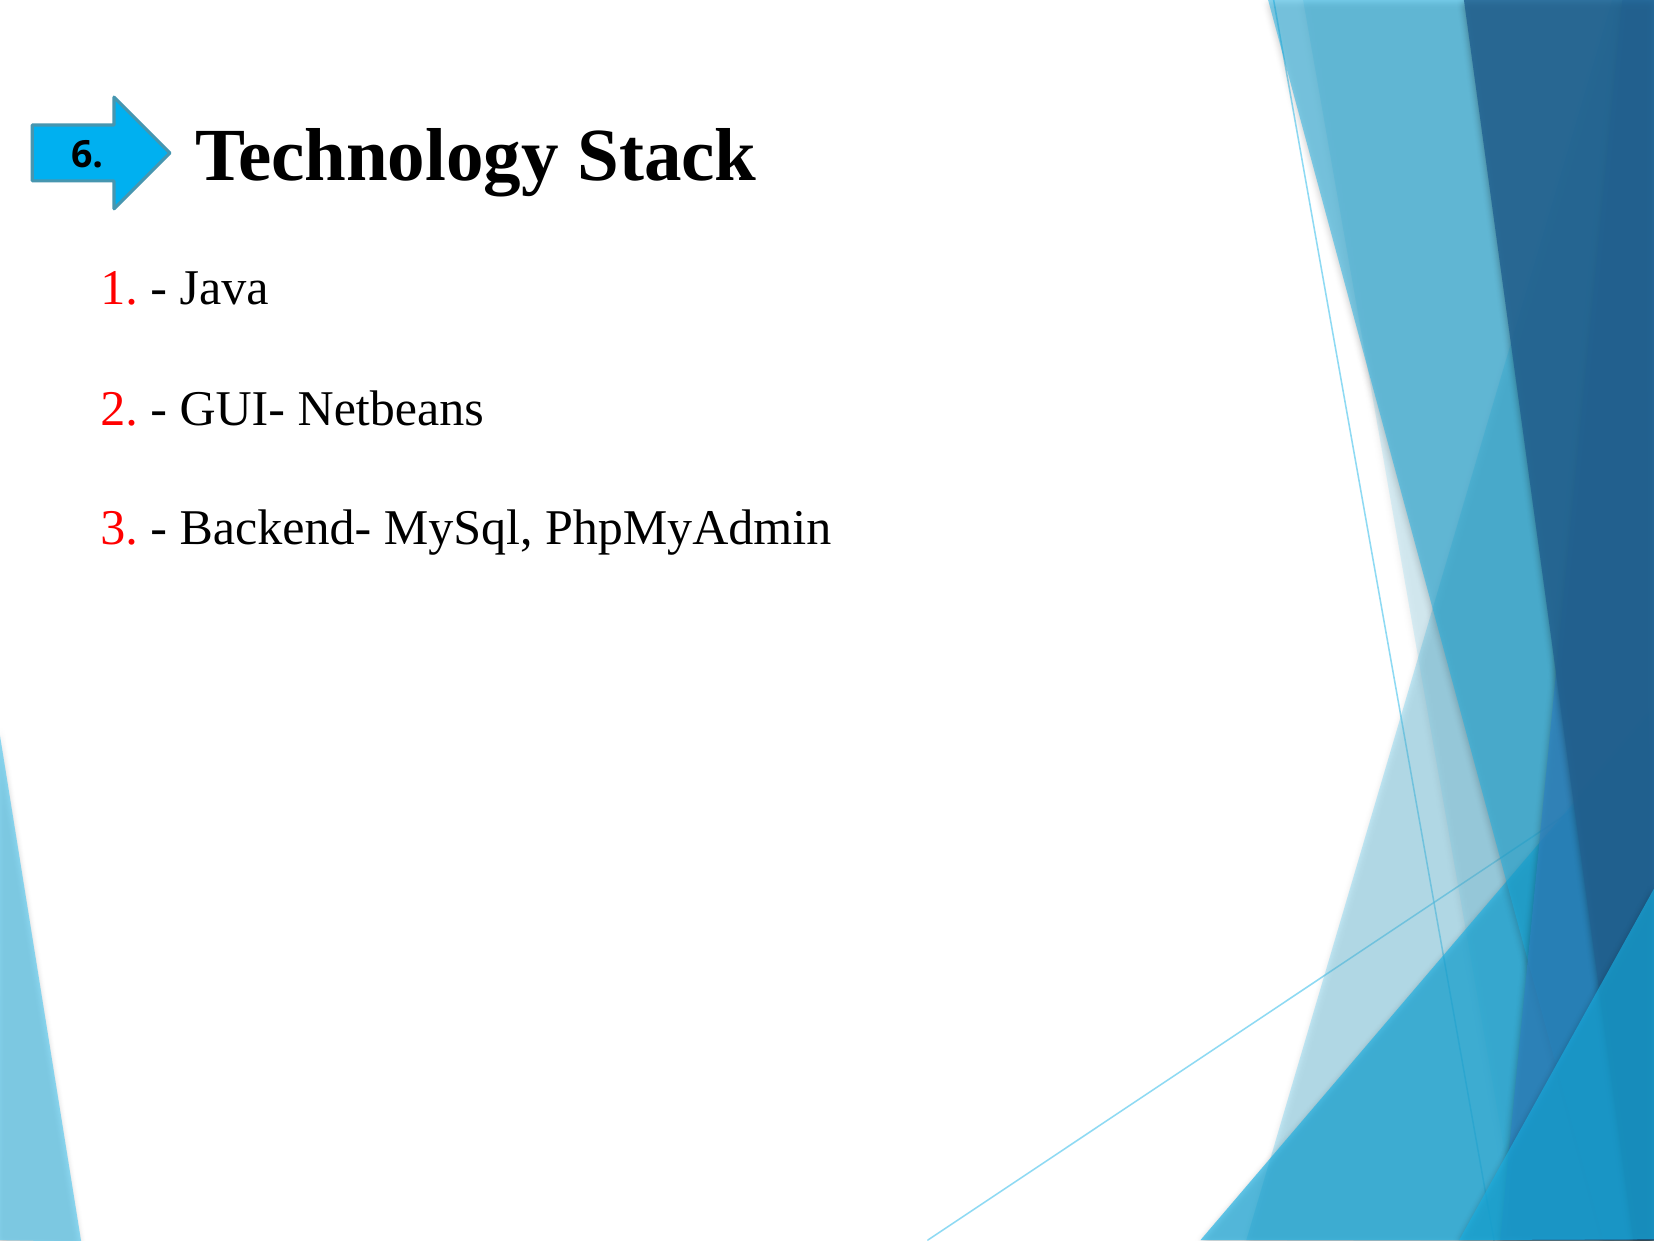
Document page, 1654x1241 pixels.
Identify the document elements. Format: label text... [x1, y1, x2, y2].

text_box 6. [30, 95, 172, 211]
text_box Technology Stack [82, 49, 1571, 256]
text_box 1. - Java 2. - GUI- Netbeans 3. - Backend- MySql, PhpMyAdmin [82, 256, 1571, 1109]
